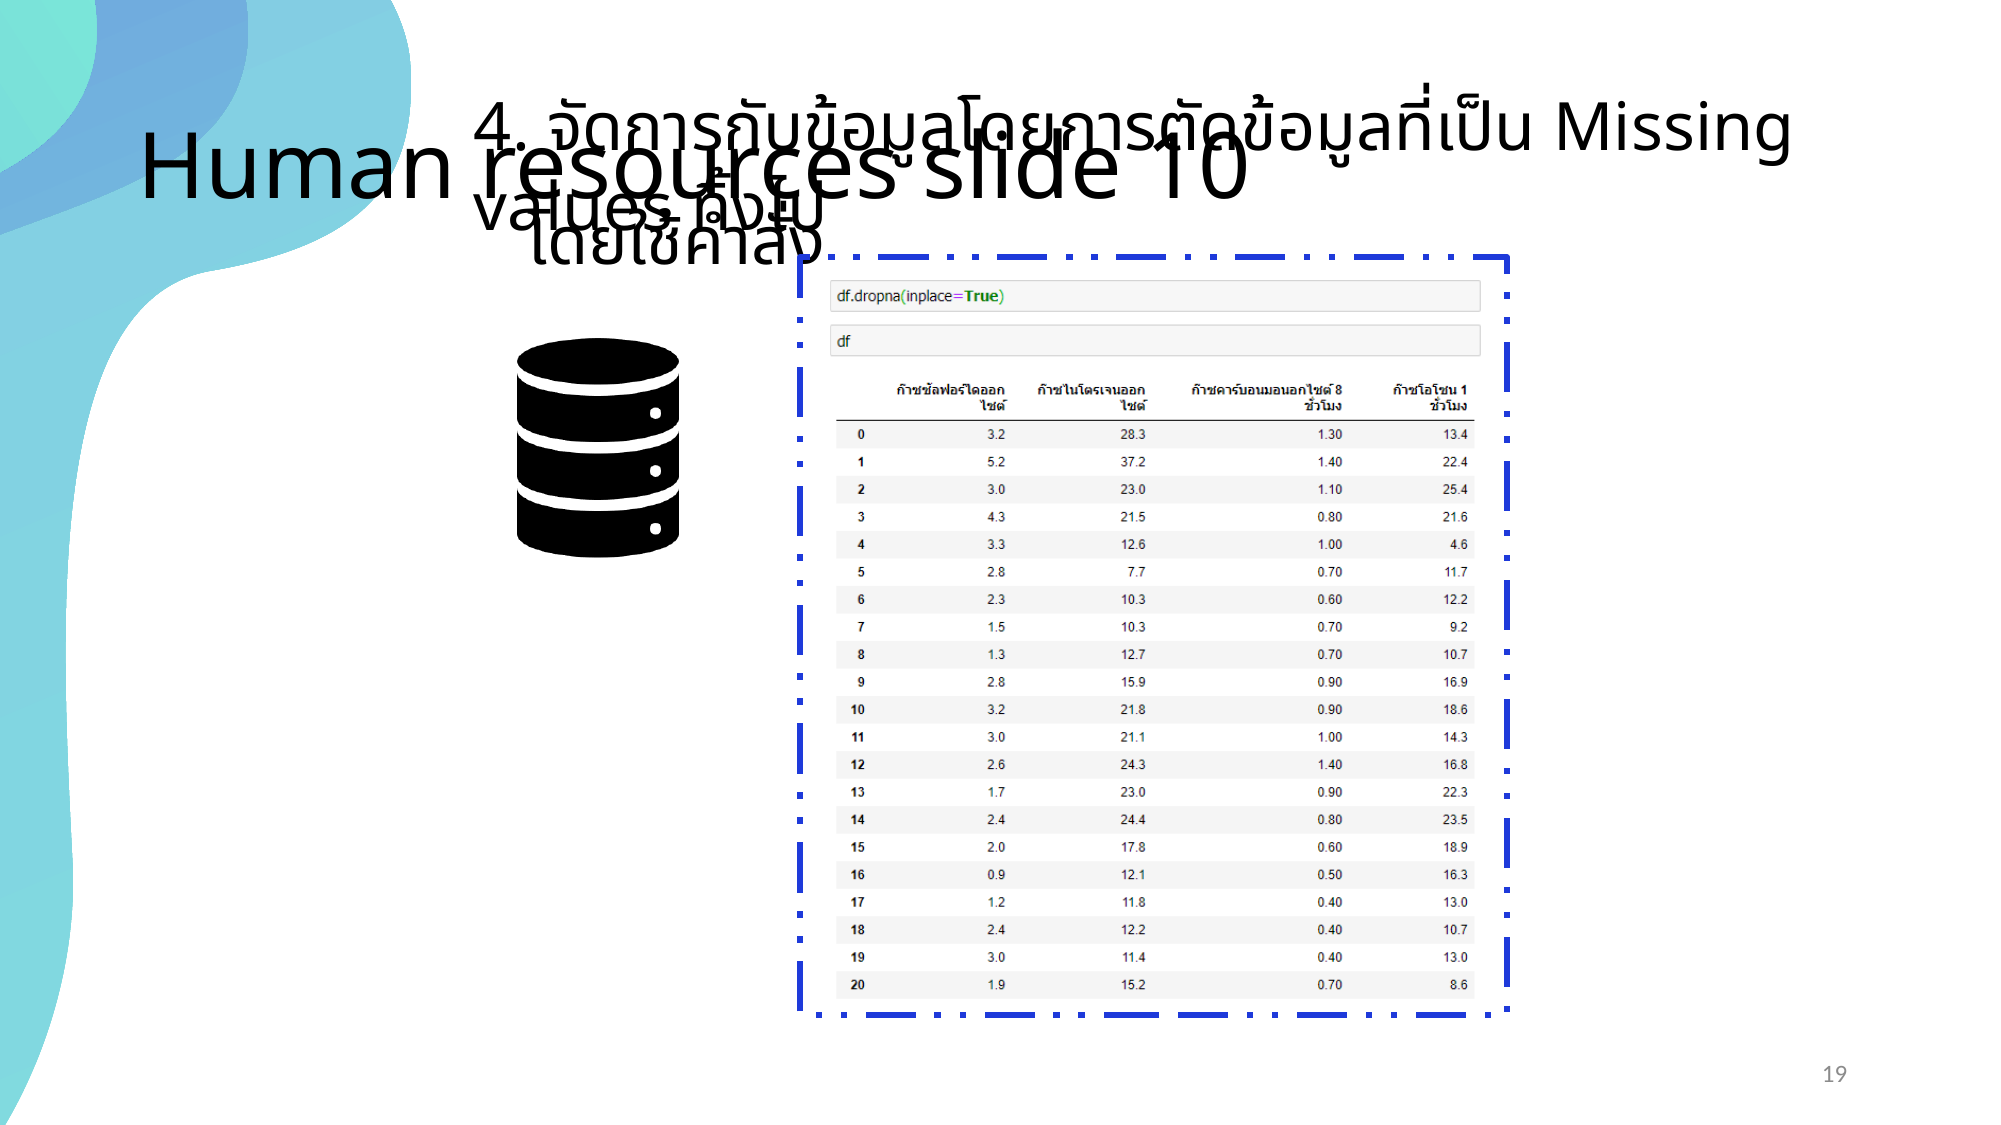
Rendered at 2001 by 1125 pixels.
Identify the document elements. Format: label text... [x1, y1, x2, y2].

slide_number 19 [1412, 1042, 1863, 1103]
text_box โดยใช้คำสั่ง [527, 197, 1356, 278]
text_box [0, 0, 212, 1125]
picture [830, 278, 1483, 1001]
picture [459, 309, 736, 586]
text_box 4. จัดการกับข้อมูลโดยการตัดข้อมูลที่เป็น Missing values ทิ้งไป [473, 83, 1957, 244]
text_box [800, 257, 1507, 1015]
title Human resources slide 10 [212, 59, 1863, 278]
